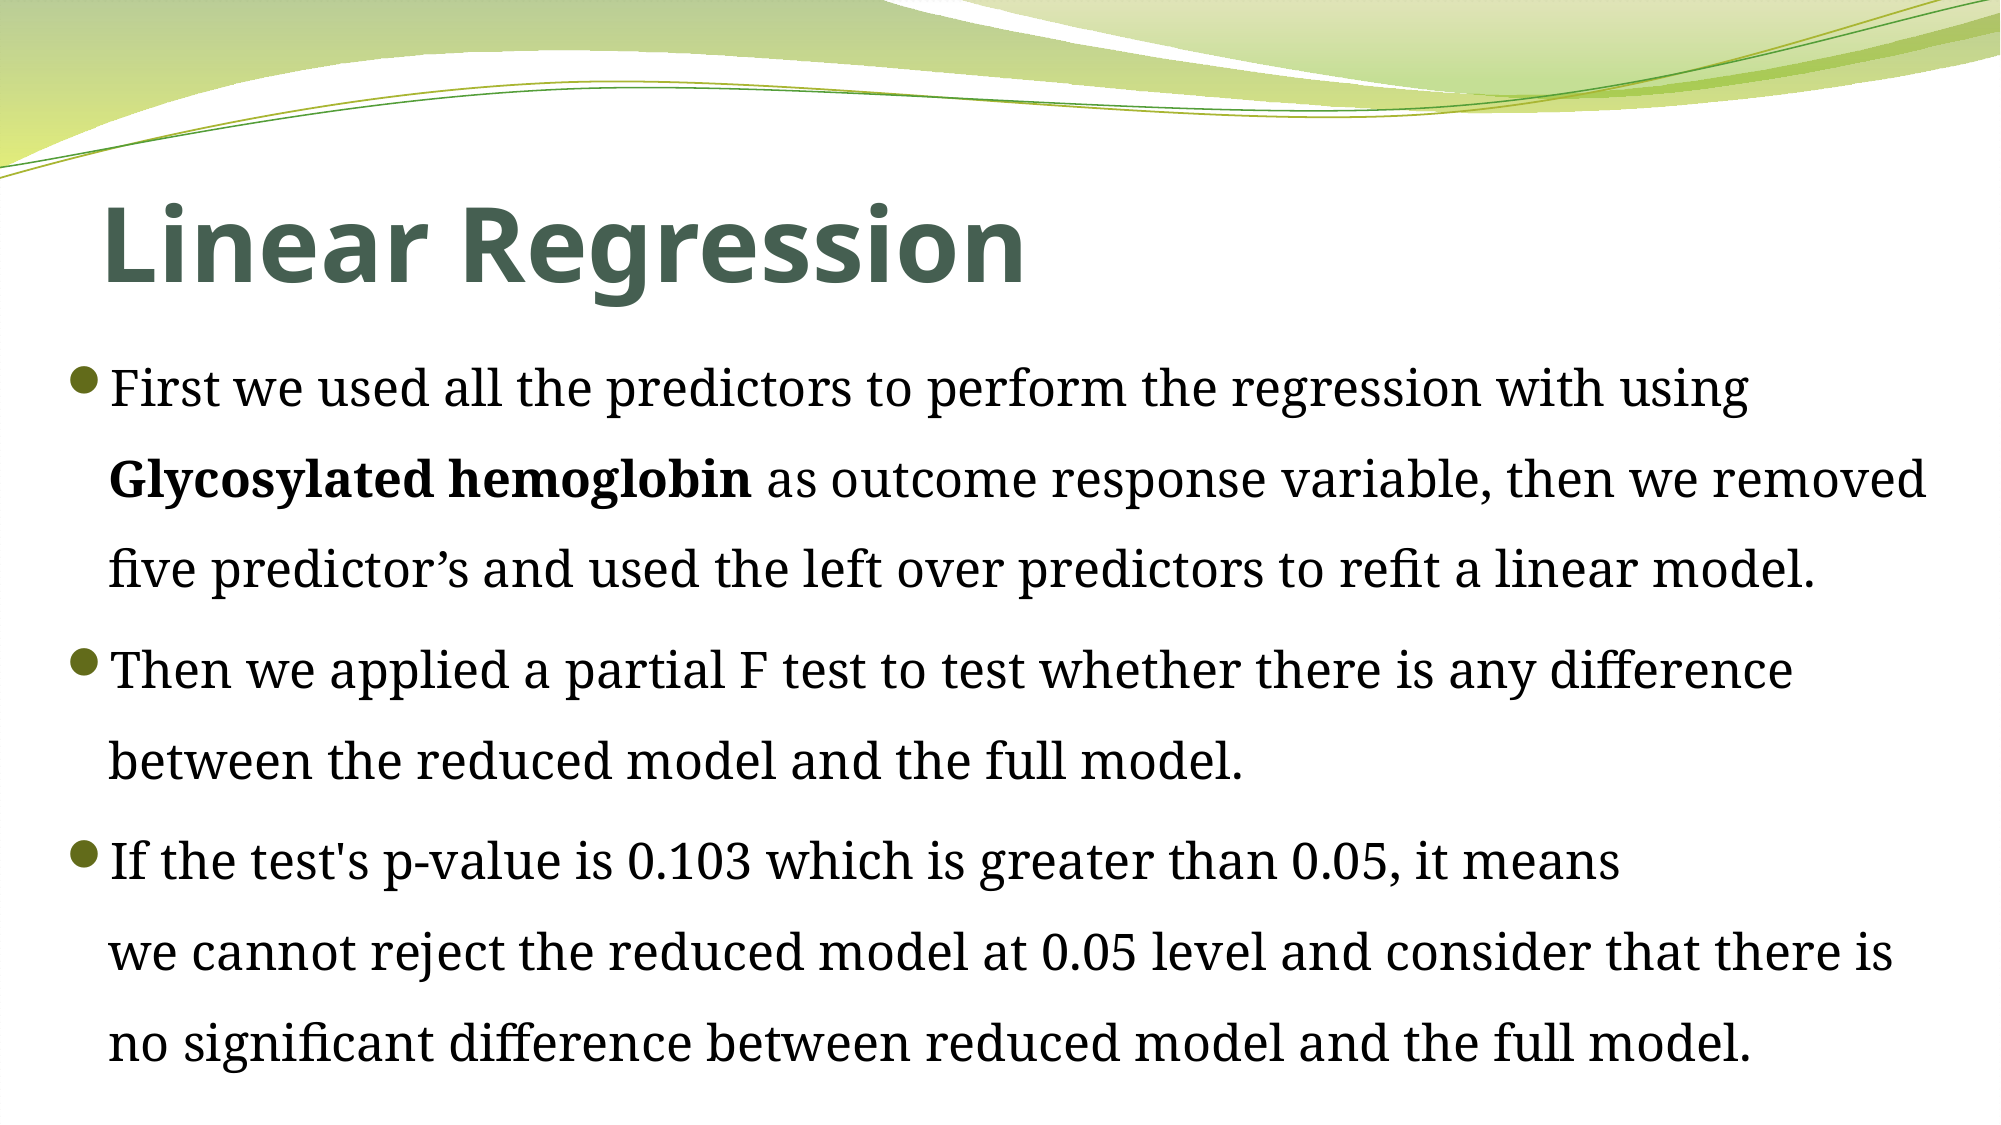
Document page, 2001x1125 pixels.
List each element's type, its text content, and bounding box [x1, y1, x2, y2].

list First we used all the predictors to perform the regression with using Glycosylated hemoglobin as outcome response variable, then we removed five predictor’s and used the left over predictors to refit a linear model. Then we applied a partial F test to test whether there is any difference between the reduced model and the full model. If the test's p-value is 0.103 which is greater than 0.05, it means we cannot reject the reduced model at 0.05 level and consider that there is no significant difference between reduced model and the full model. [51, 317, 1949, 1109]
title Linear Regression [99, 115, 1901, 304]
